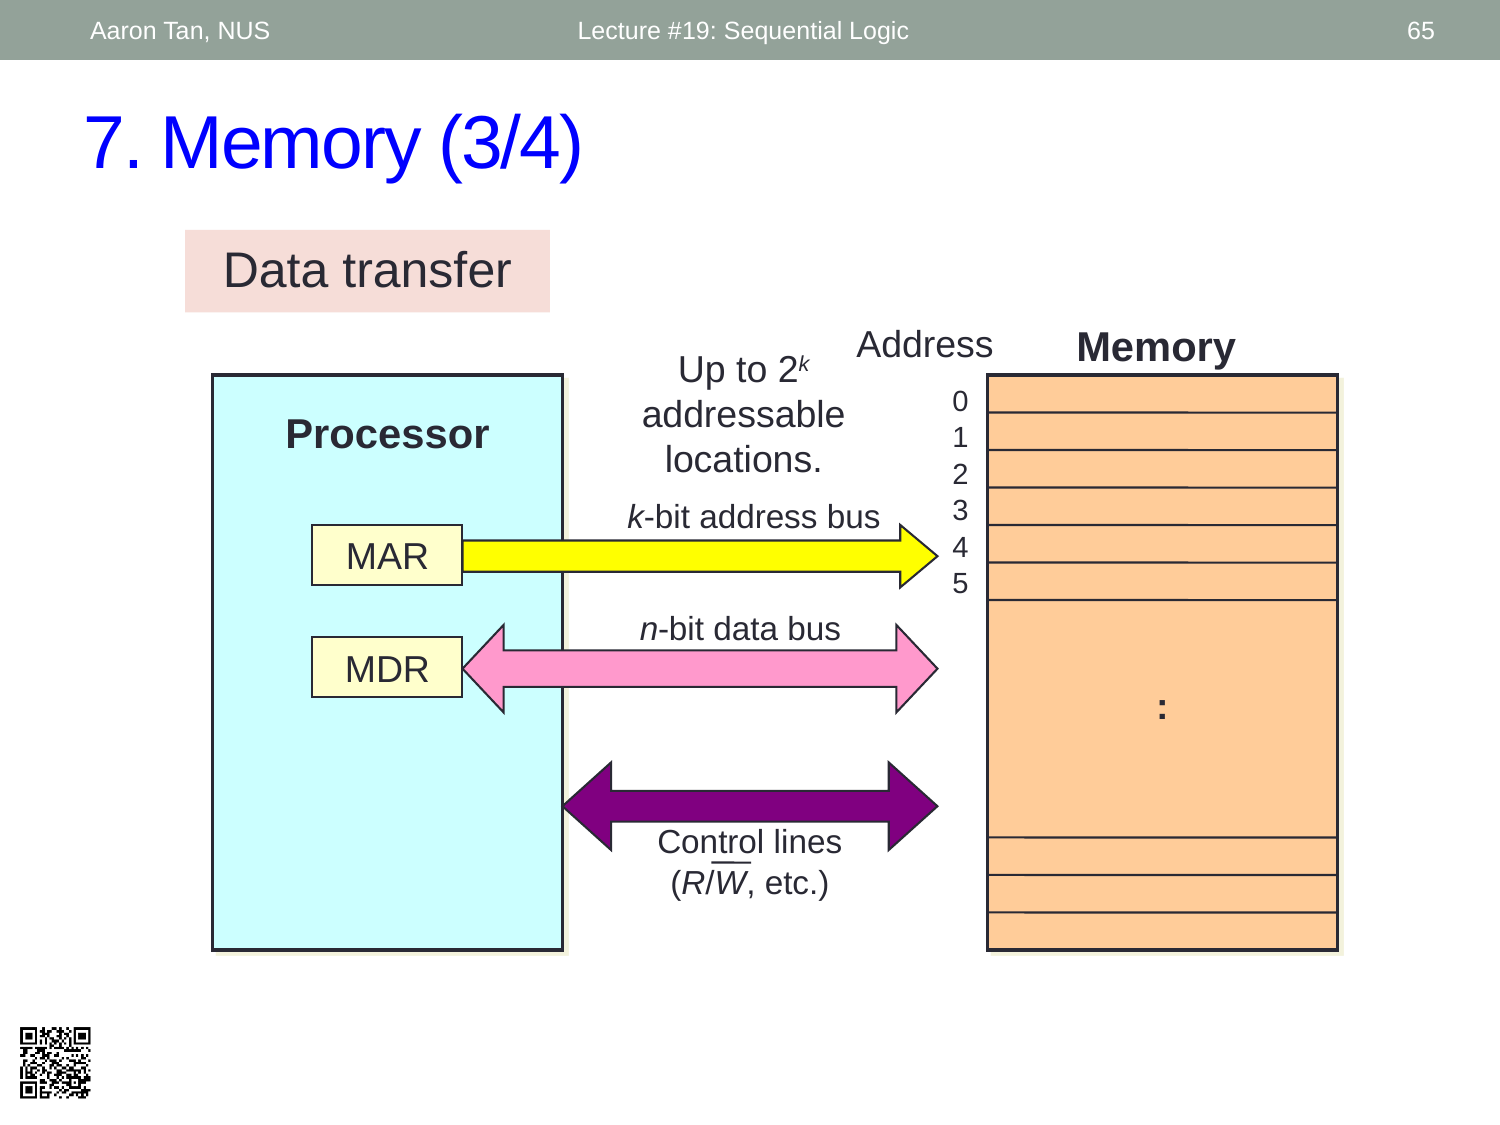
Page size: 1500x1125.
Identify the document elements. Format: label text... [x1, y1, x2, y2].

text_box Data transfer [185, 229, 550, 313]
footer Lecture #19: Sequential Logic [562, 3, 1238, 57]
title 7. Memory (3/4) [68, 86, 1450, 192]
slide_number Aaron Tan, NUS [75, 3, 550, 57]
slide_number 65 [1308, 3, 1450, 57]
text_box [212, 312, 1338, 951]
picture [15, 1022, 95, 1103]
